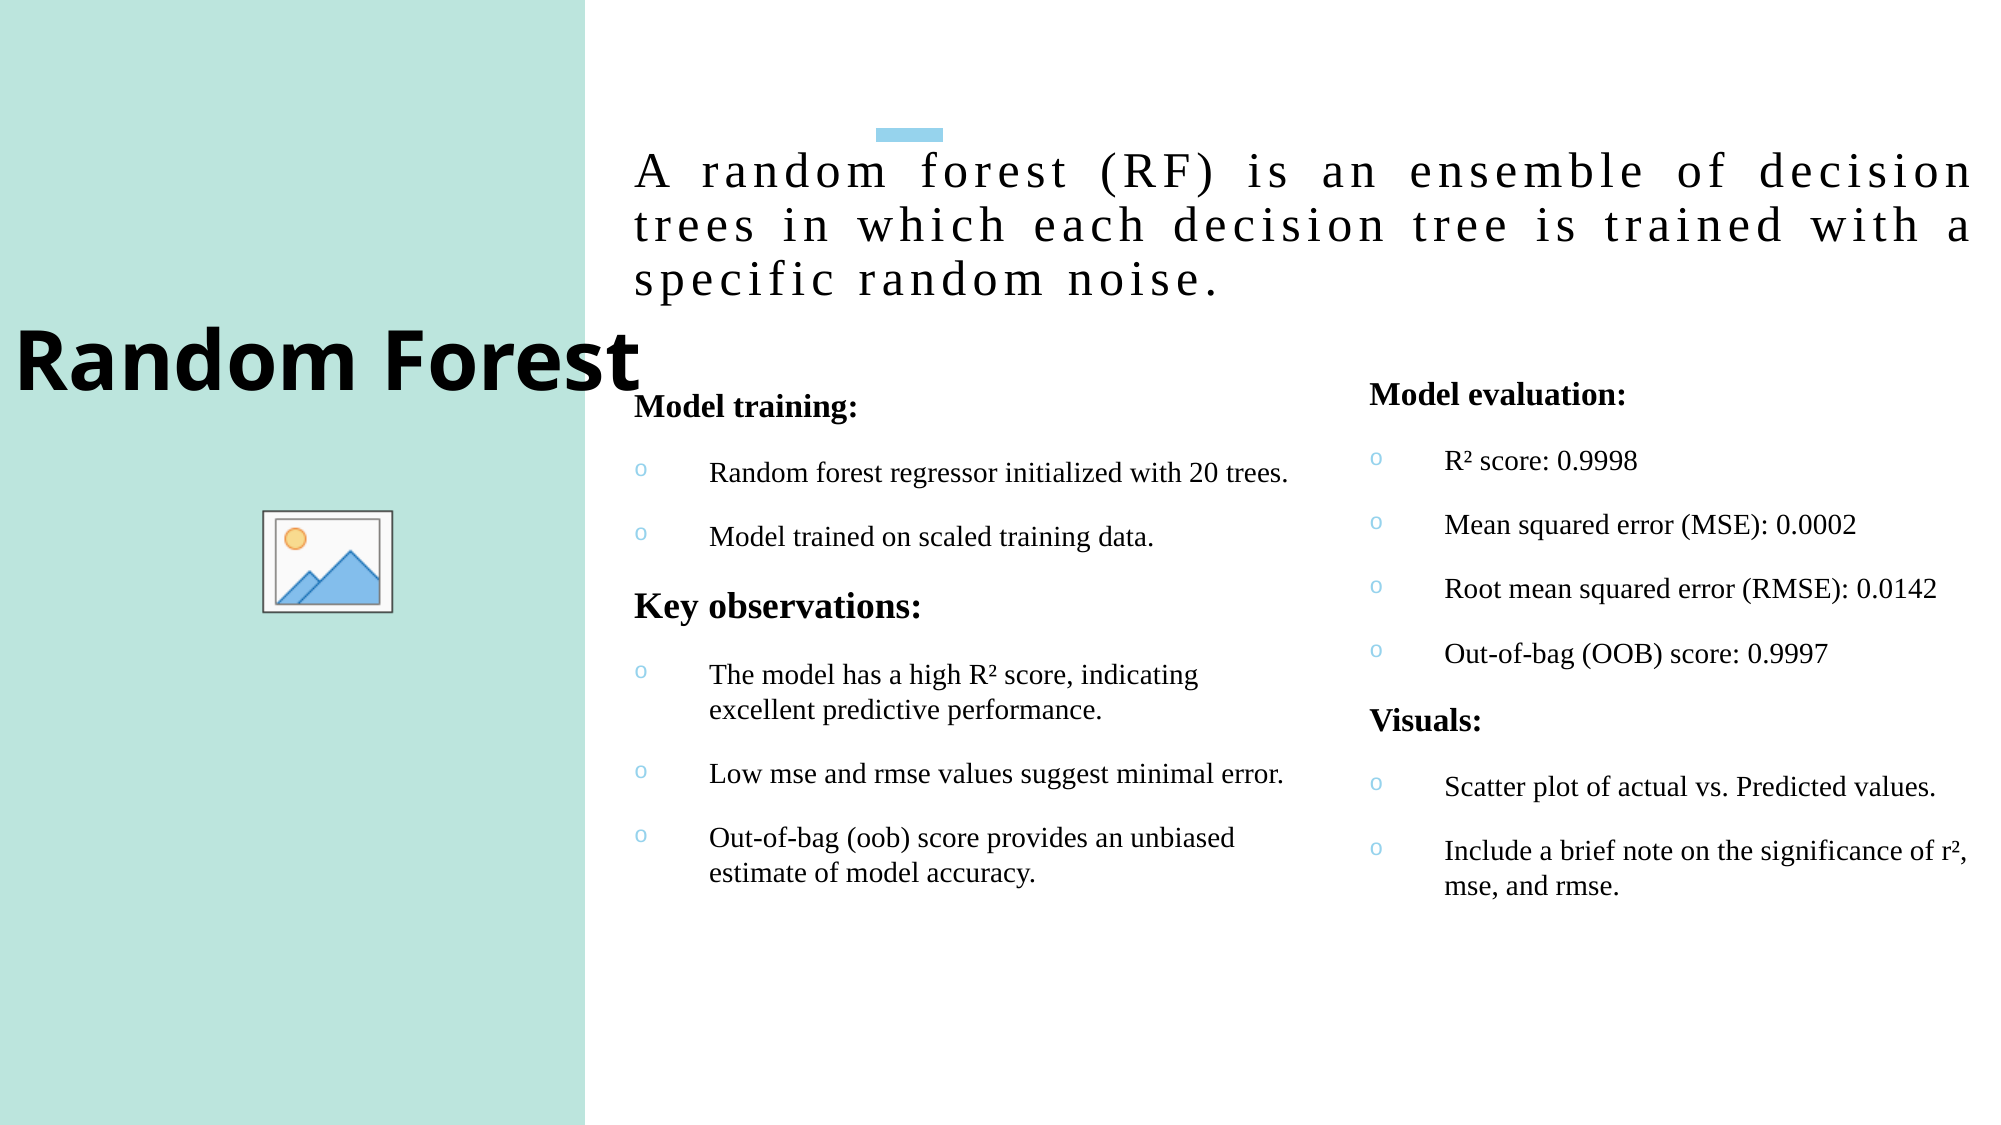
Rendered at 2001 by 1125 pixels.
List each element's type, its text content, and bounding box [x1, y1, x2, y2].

title A random forest (RF) is an ensemble of decision trees in which each decision tree is trained with a specific random noise. [634, 144, 1978, 329]
picture [46, 299, 610, 825]
list Model training: Random forest regressor initialized with 20 trees. Model trained on scaled training data. Key observations: The model has a high R² score, indicating excellent predictive performance. Low mse and rmse values suggest minimal error. Out-of-bag (oob) score provides an unbiased estimate of model accuracy. [634, 383, 1299, 1088]
text_box Model evaluation: R² score: 0.9998 Mean squared error (MSE): 0.0002 Root mean squared error (RMSE): 0.0142 Out-of-bag (OOB) score: 0.9997 Visuals: Scatter plot of actual vs. Predicted values. Include a brief note on the significance of r², mse, and rmse. [1369, 372, 1989, 1077]
